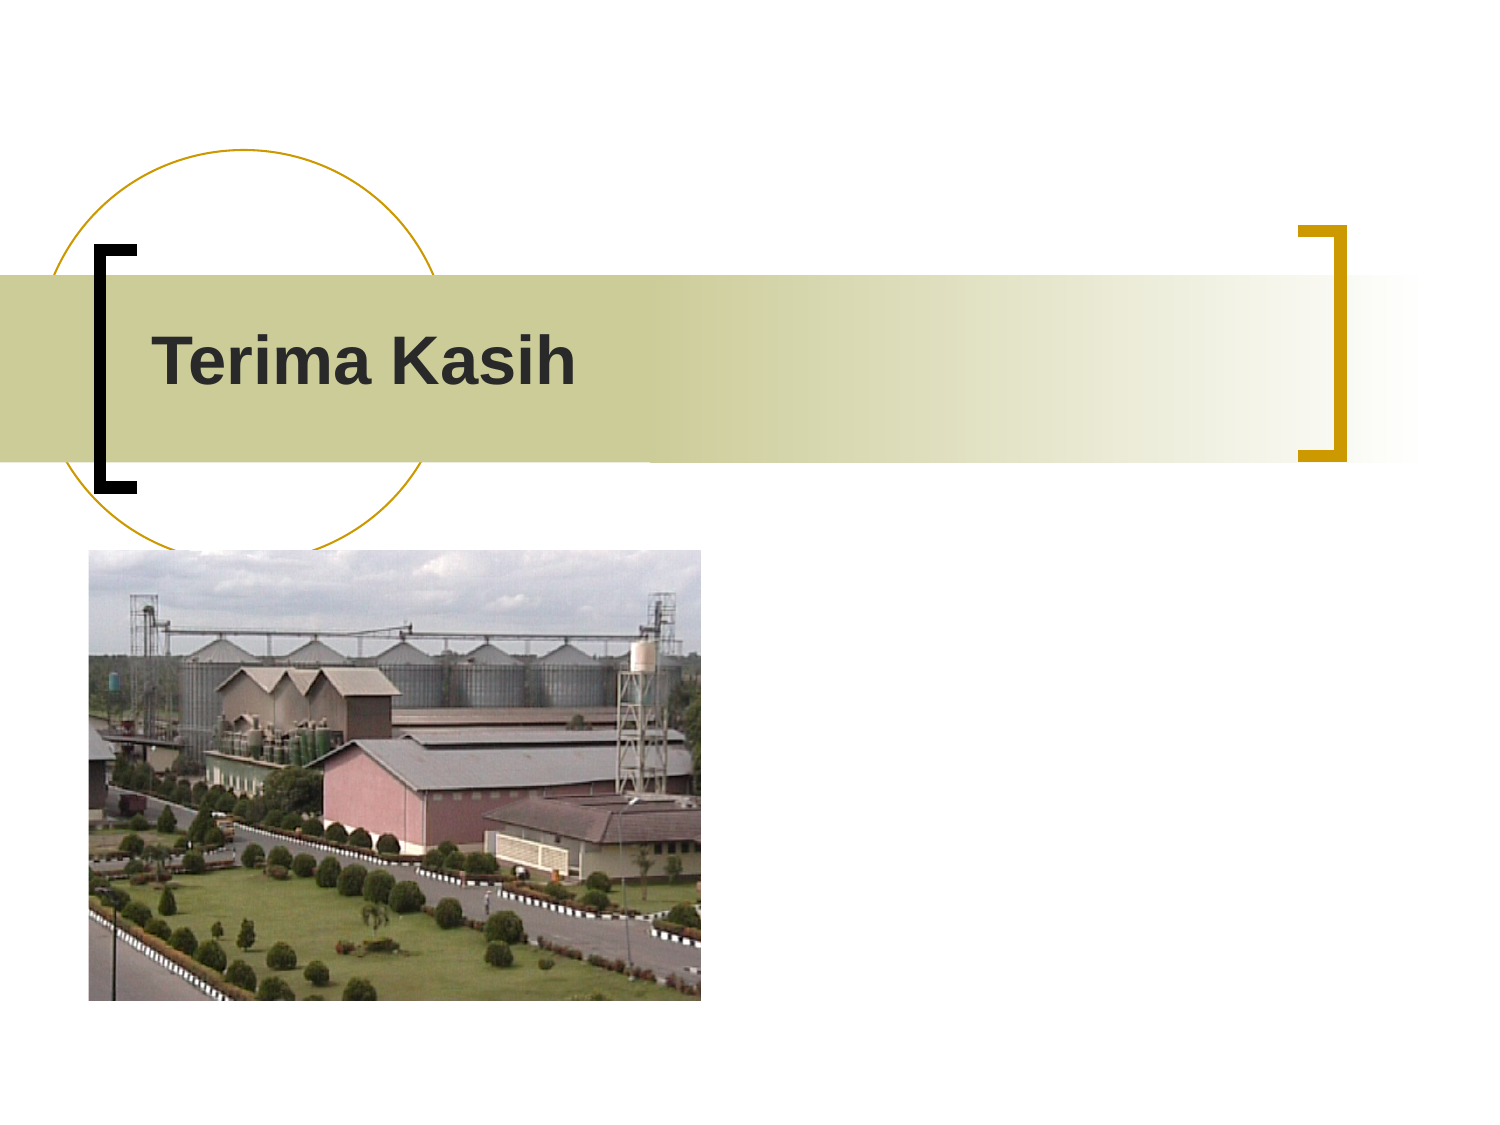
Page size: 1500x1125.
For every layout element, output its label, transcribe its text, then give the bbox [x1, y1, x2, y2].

title Terima Kasih [135, 224, 774, 490]
picture [88, 550, 702, 1001]
